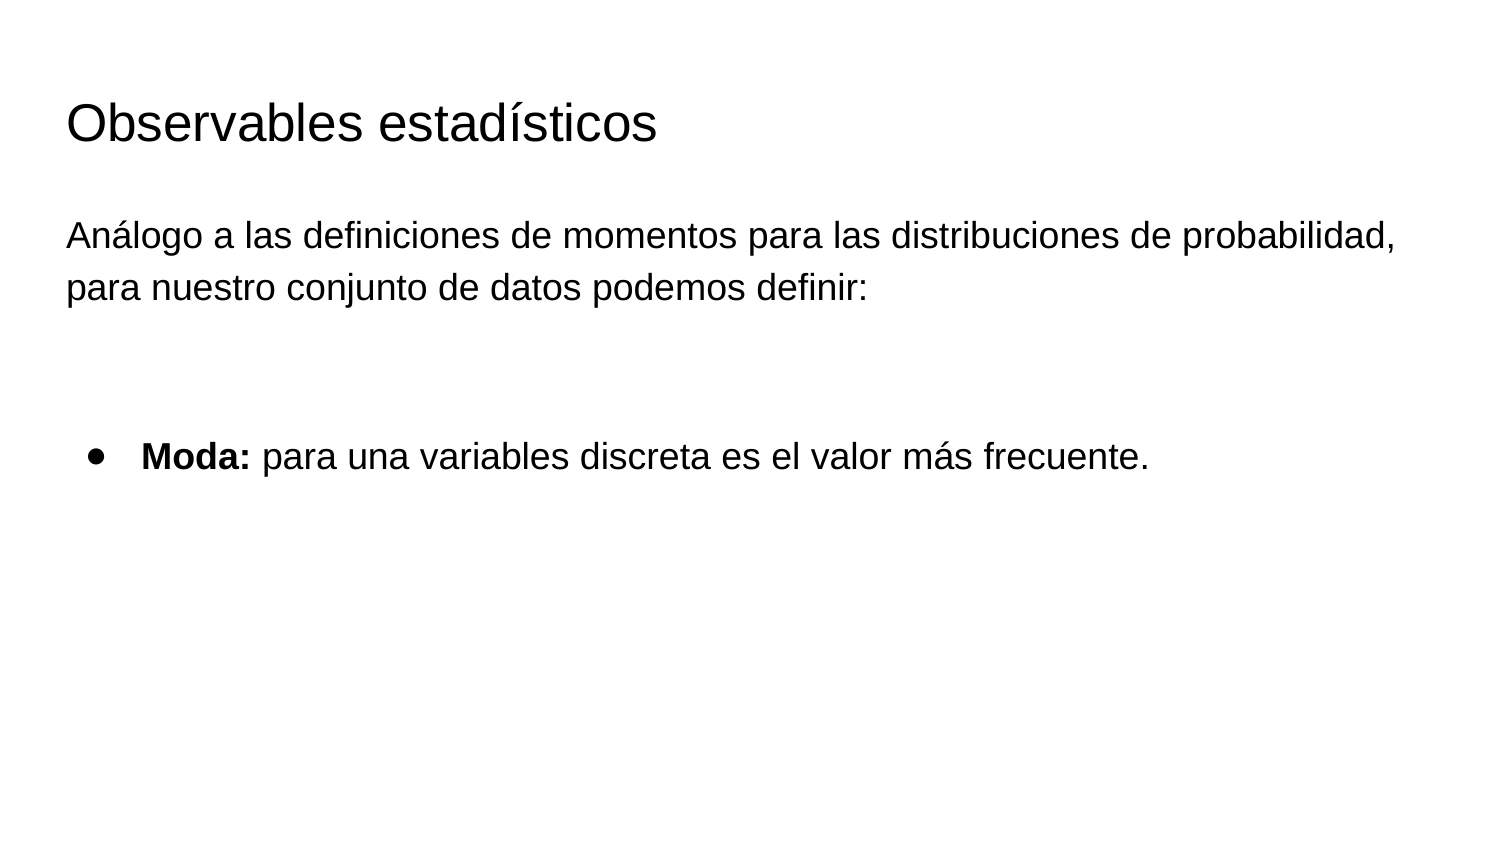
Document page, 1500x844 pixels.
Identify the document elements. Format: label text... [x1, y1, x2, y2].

list Análogo a las definiciones de momentos para las distribuciones de probabilidad, para nuestro conjunto de datos podemos definir: Moda: para una variables discreta es el valor más frecuente. [51, 189, 1449, 804]
title Observables estadísticos [51, 72, 1449, 167]
